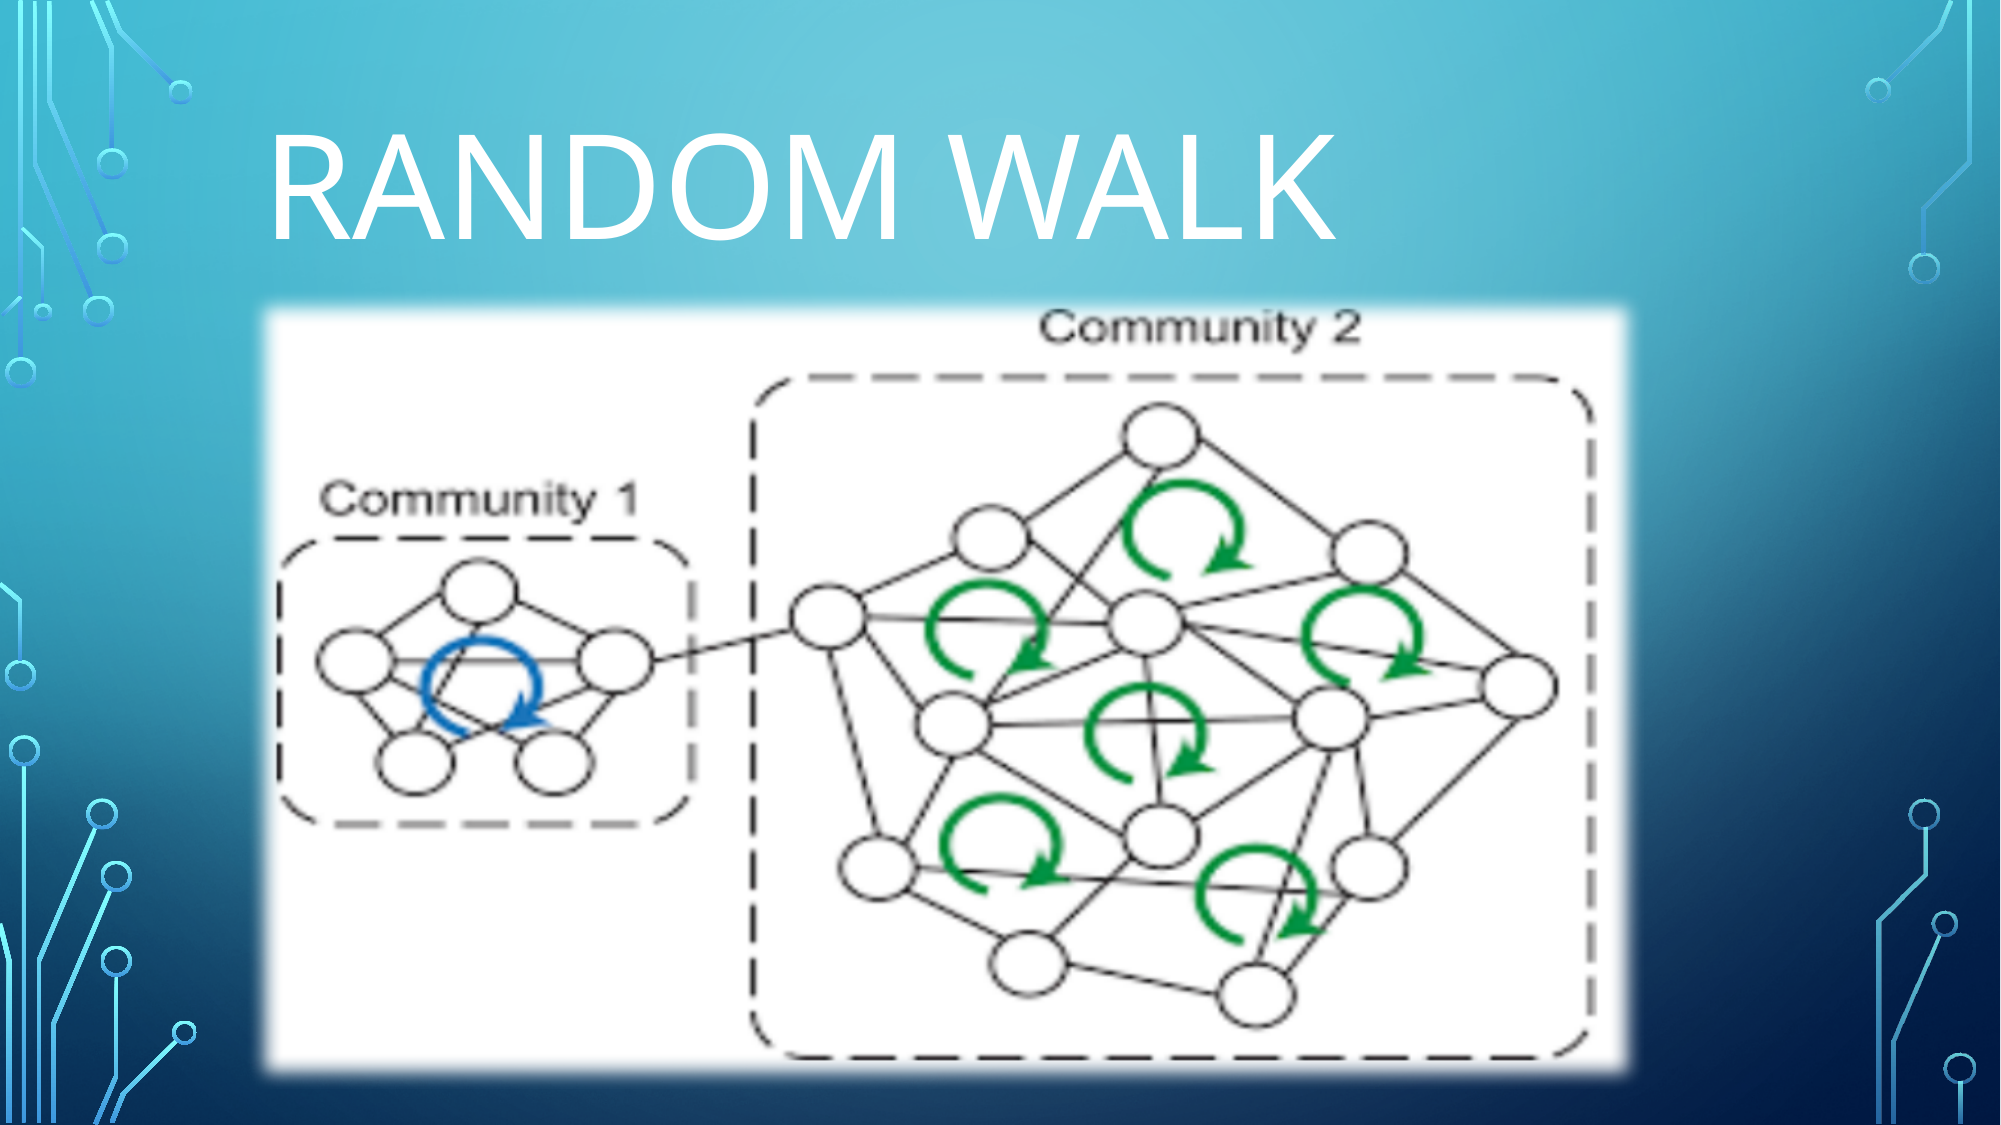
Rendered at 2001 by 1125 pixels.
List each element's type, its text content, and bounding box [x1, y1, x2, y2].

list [246, 290, 1644, 1090]
title Random walk [247, 71, 1873, 314]
